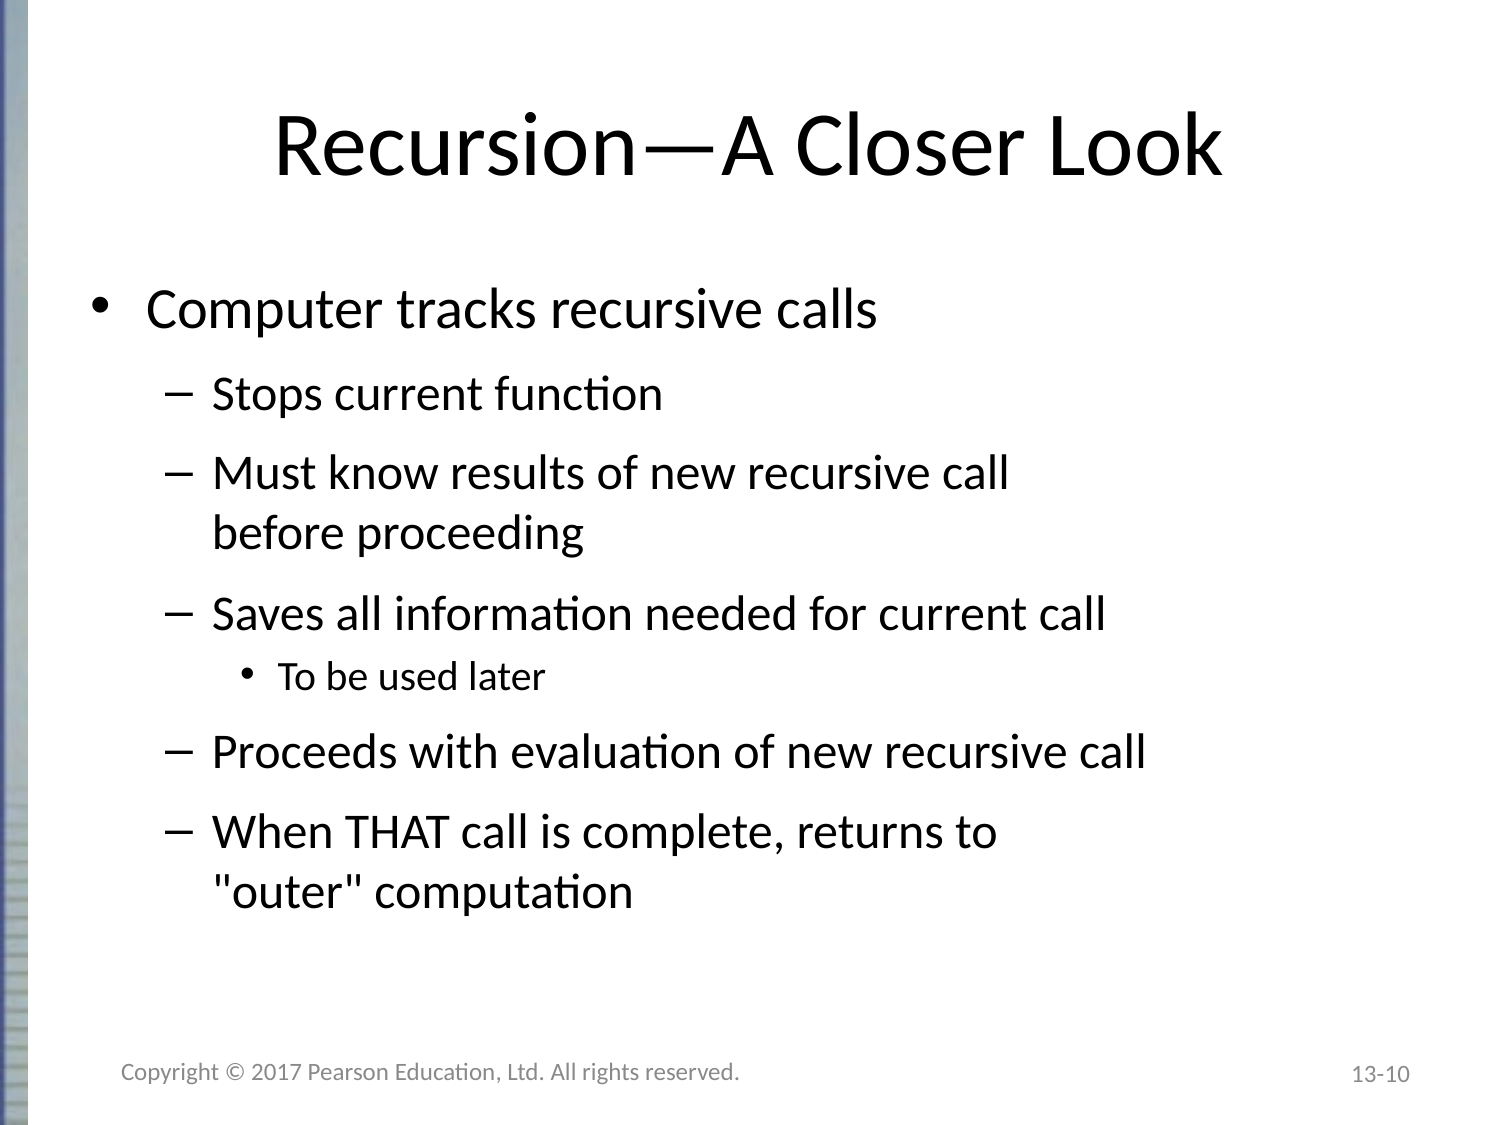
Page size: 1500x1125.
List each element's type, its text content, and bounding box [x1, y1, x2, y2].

picture [0, 0, 28, 1125]
list Computer tracks recursive calls Stops current function Must know results of new recursive call before proceeding Saves all information needed for current call To be used later Proceeds with evaluation of new recursive call When THAT call is complete, returns to "outer" computation [75, 262, 1425, 1005]
title Recursion—A Closer Look [75, 45, 1425, 233]
footer Copyright © 2017 Pearson Education, Ltd. All rights reserved. [75, 1040, 788, 1100]
slide_number 13-10 [1074, 1042, 1425, 1103]
